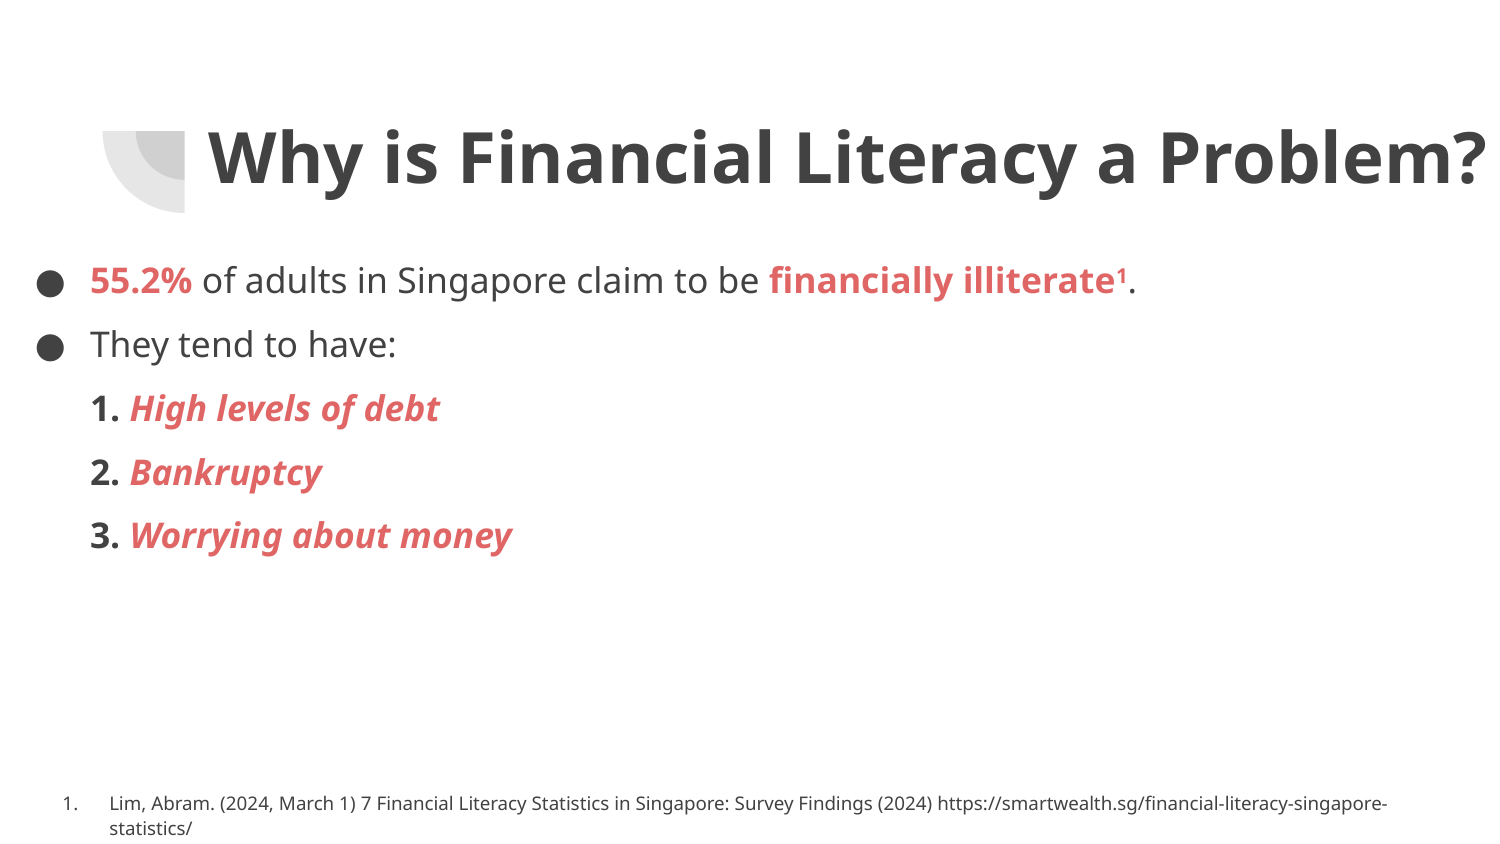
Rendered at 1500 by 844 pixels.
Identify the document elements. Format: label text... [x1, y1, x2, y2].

list 55.2% of adults in Singapore claim to be financially illiterate1. They tend to have: 1. High levels of debt 2. Bankruptcy 3. Worrying about money [0, 222, 1500, 557]
title Why is Financial Literacy a Problem? [193, 98, 1500, 222]
text_box Lim, Abram. (2024, March 1) 7 Financial Literacy Statistics in Singapore: Survey Findings (2024) https://smartwealth.sg/financial-literacy-singapore-statistics/ [19, 772, 1481, 844]
